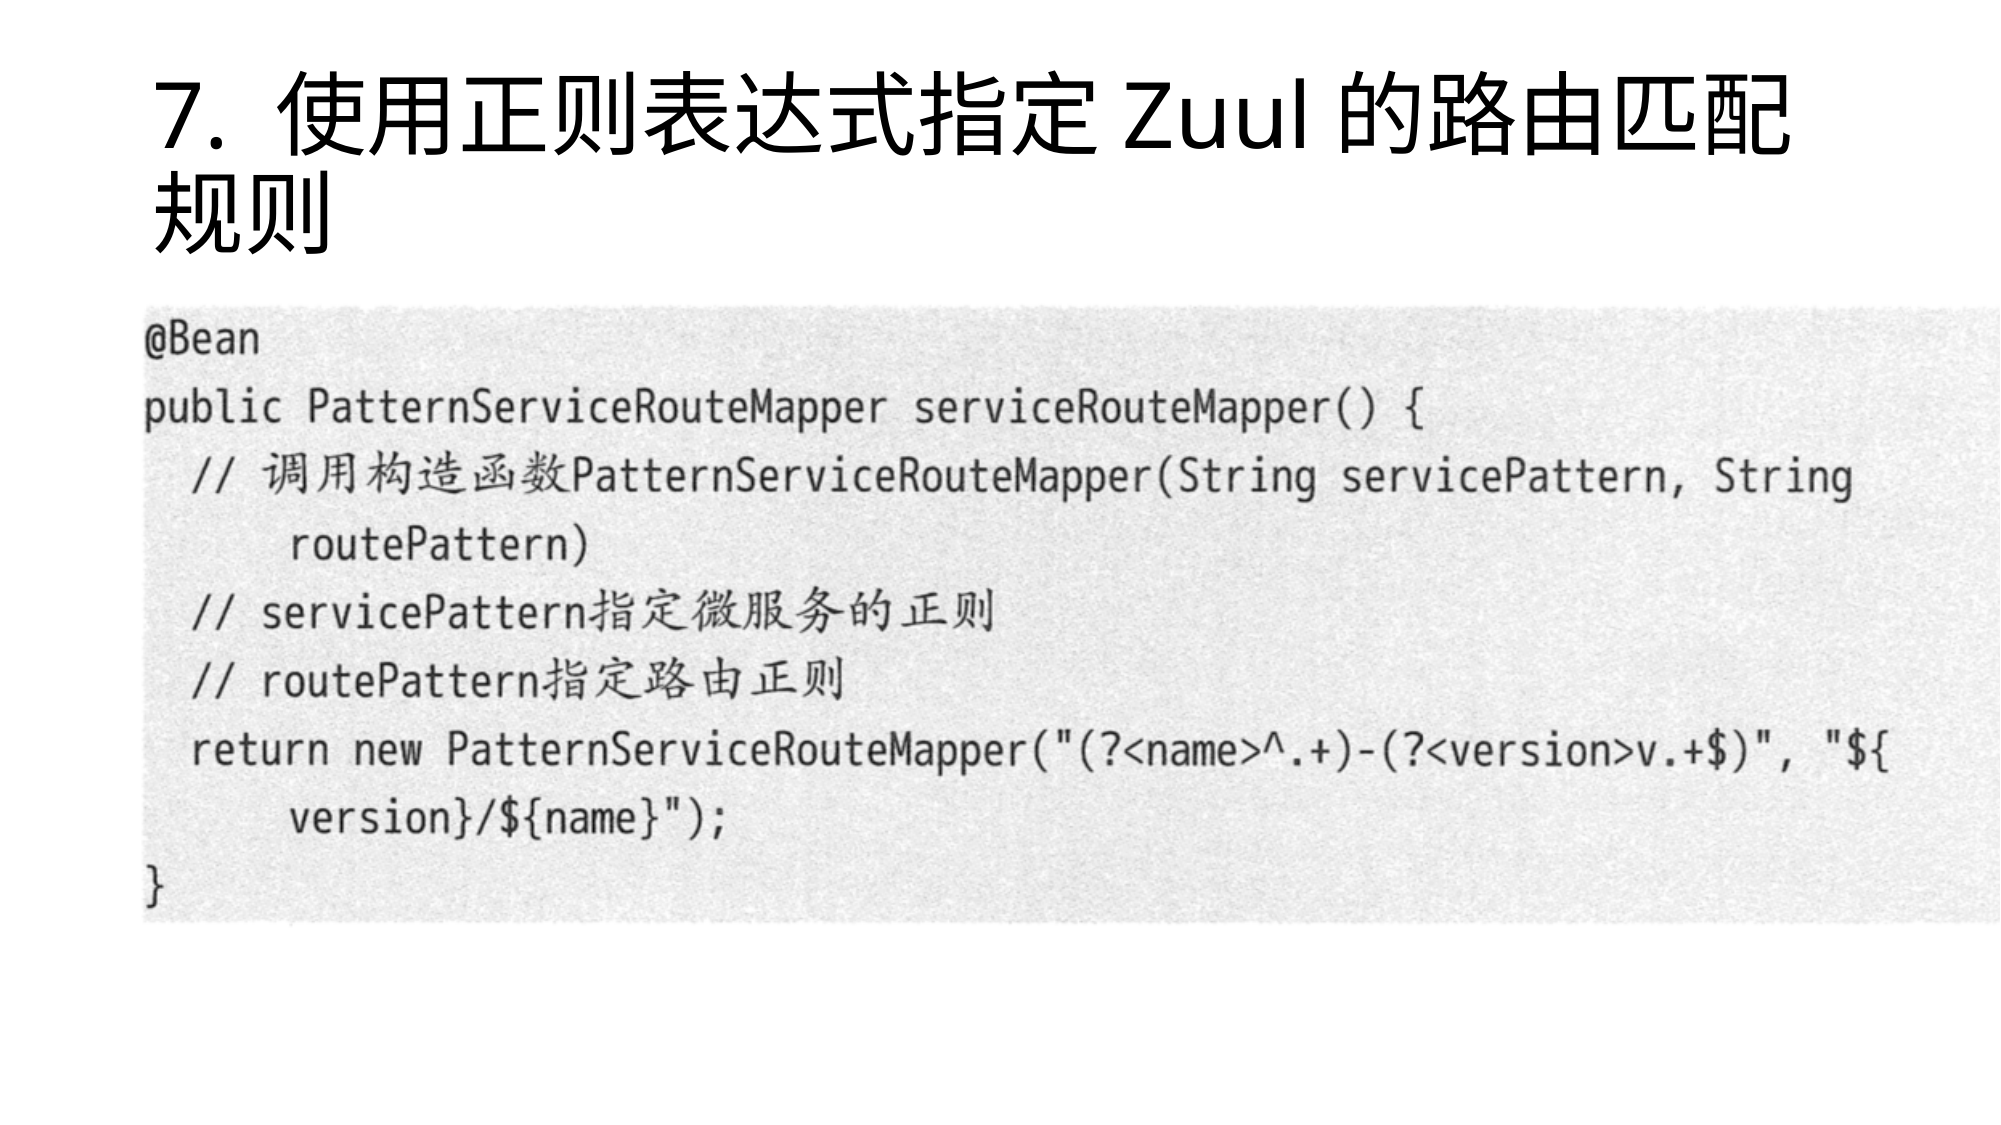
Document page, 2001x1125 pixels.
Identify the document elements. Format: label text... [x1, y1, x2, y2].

picture [137, 299, 2000, 942]
title 7. 使用正则表达式指定Zuul的路由匹配规则 [137, 59, 1863, 278]
